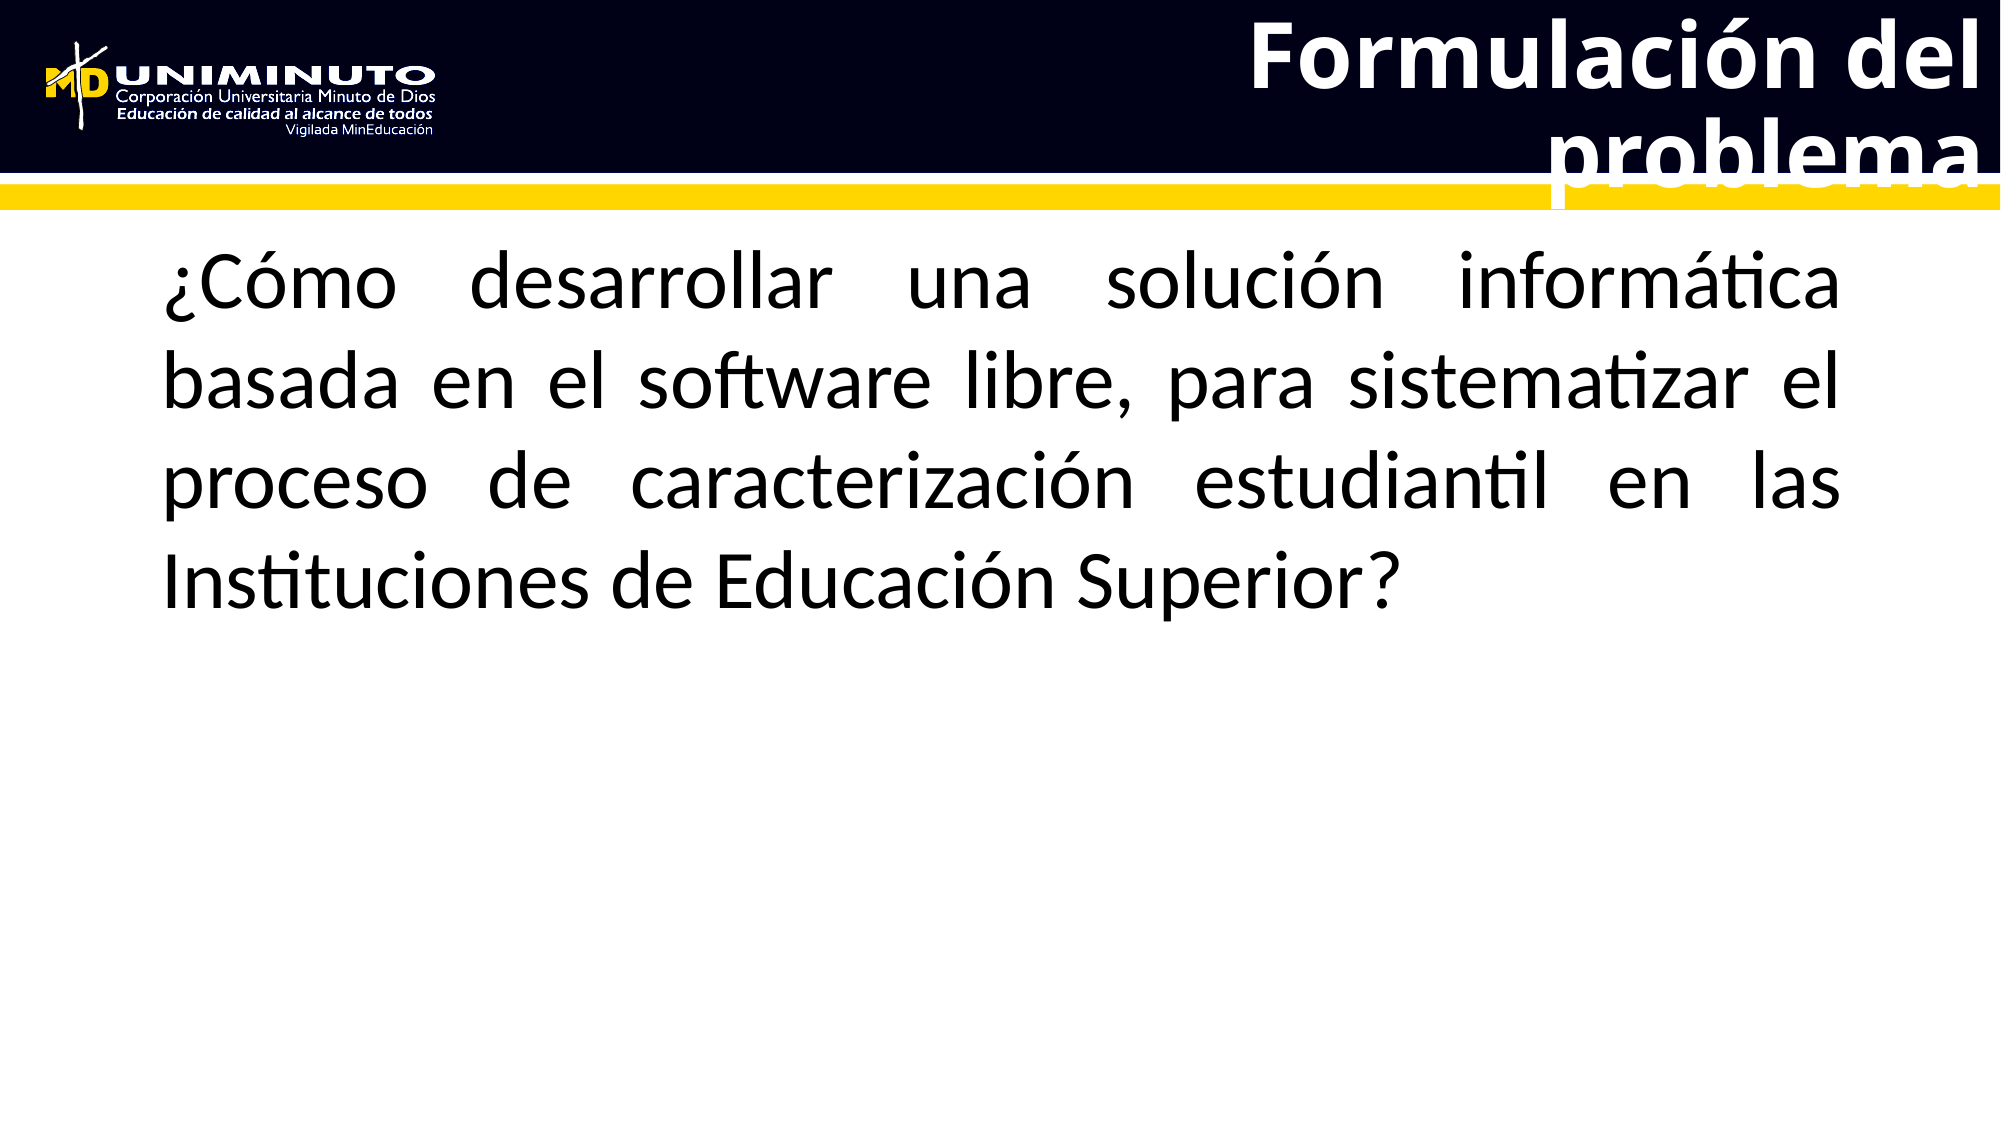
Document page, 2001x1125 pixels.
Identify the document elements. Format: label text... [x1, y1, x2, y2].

list ¿Cómo desarrollar una solución informática basada en el software libre, para sistematizar el proceso de caracterización estudiantil en las Instituciones de Educación Superior? [146, 217, 1860, 805]
title Formulación del problema [1002, 0, 2000, 218]
picture [0, 0, 2001, 1125]
